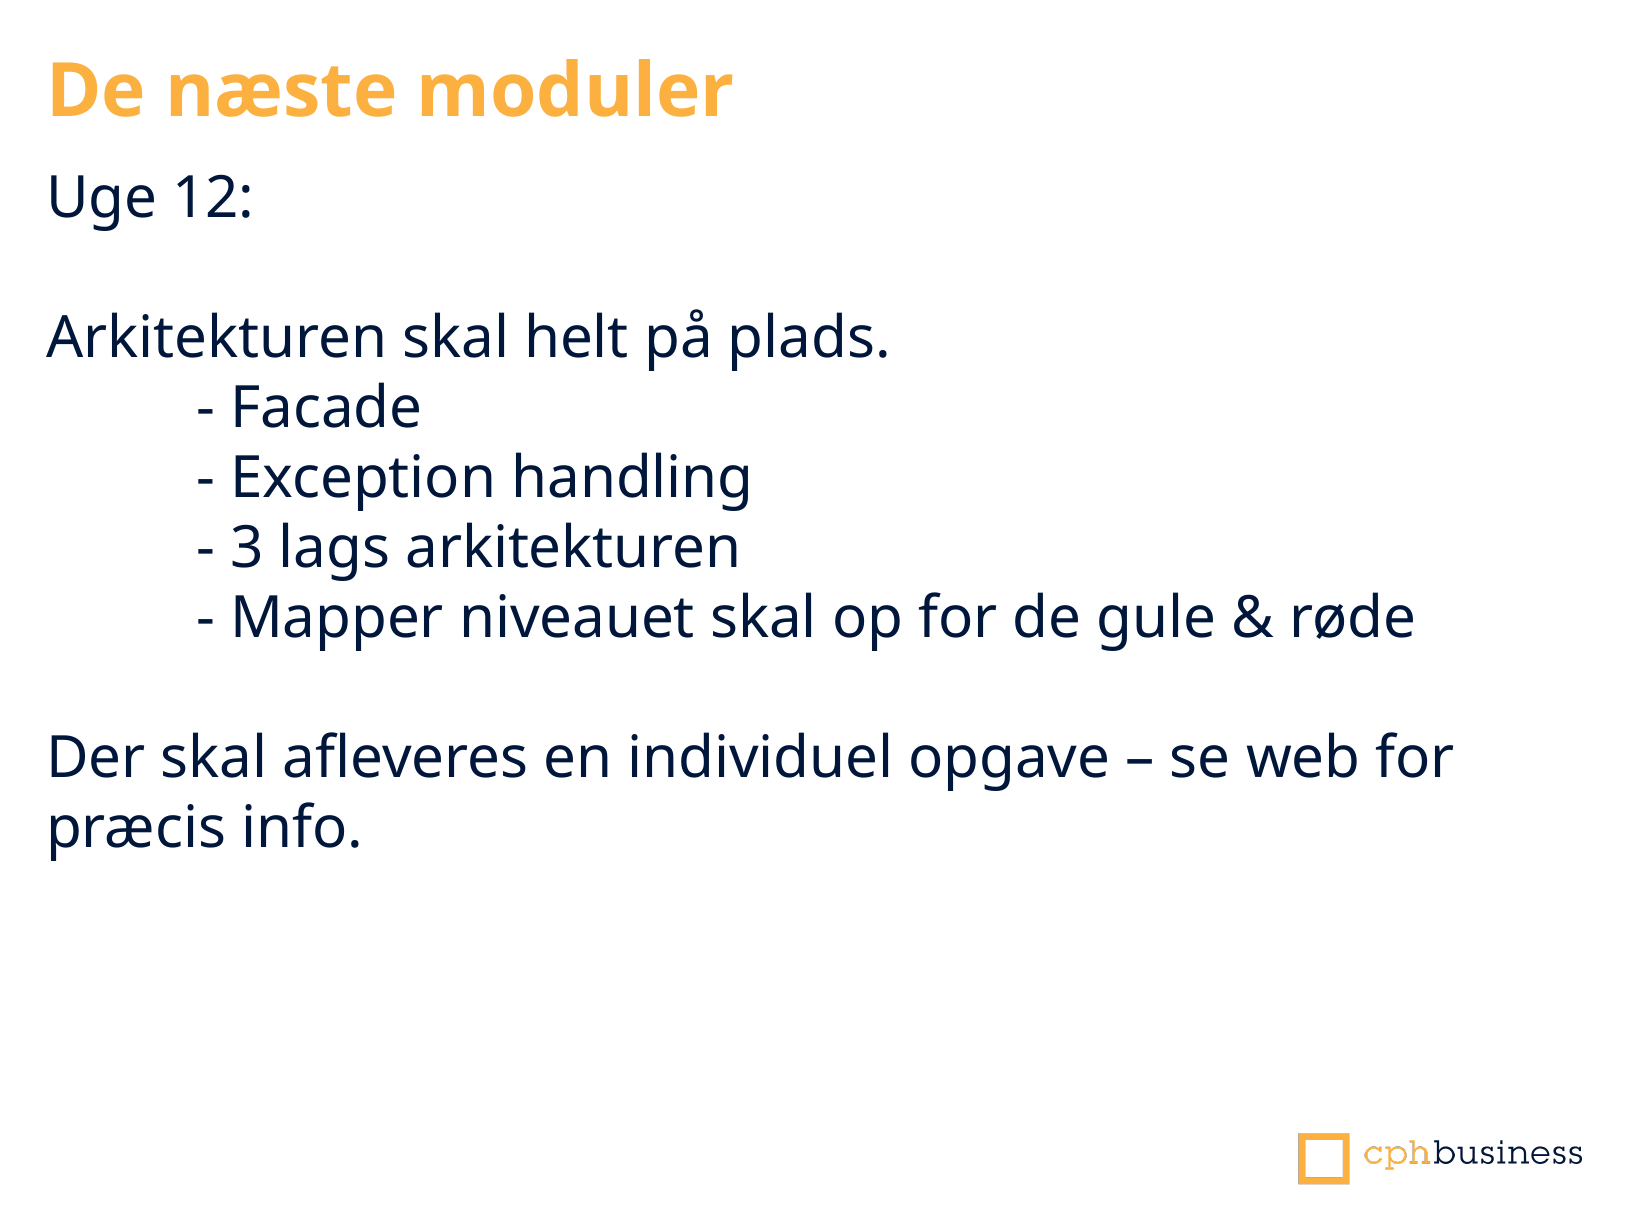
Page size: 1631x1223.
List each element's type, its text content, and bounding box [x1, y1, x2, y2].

picture [1247, 1082, 1631, 1223]
list De næste moduler [31, 33, 1607, 137]
list Uge 12: Arkitekturen skal helt på plads. - Facade - Exception handling - 3 lags arkitekturen - Mapper niveauet skal op for de gule & røde Der skal afleveres en individuel opgave – se web for præcis info. [31, 152, 1607, 1126]
